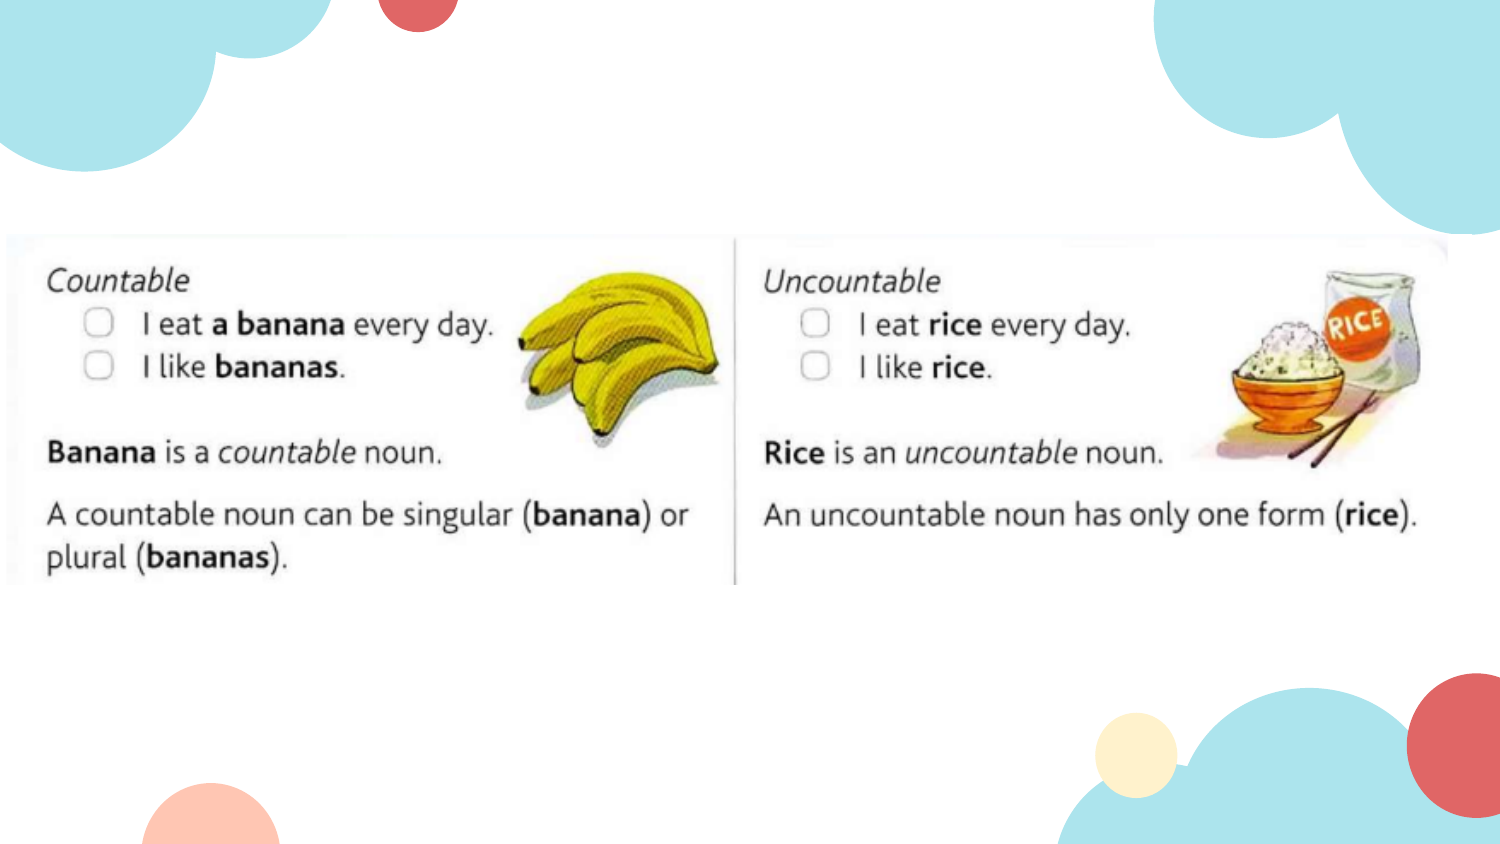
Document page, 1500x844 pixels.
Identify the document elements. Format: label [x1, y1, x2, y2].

picture [0, 234, 1472, 585]
